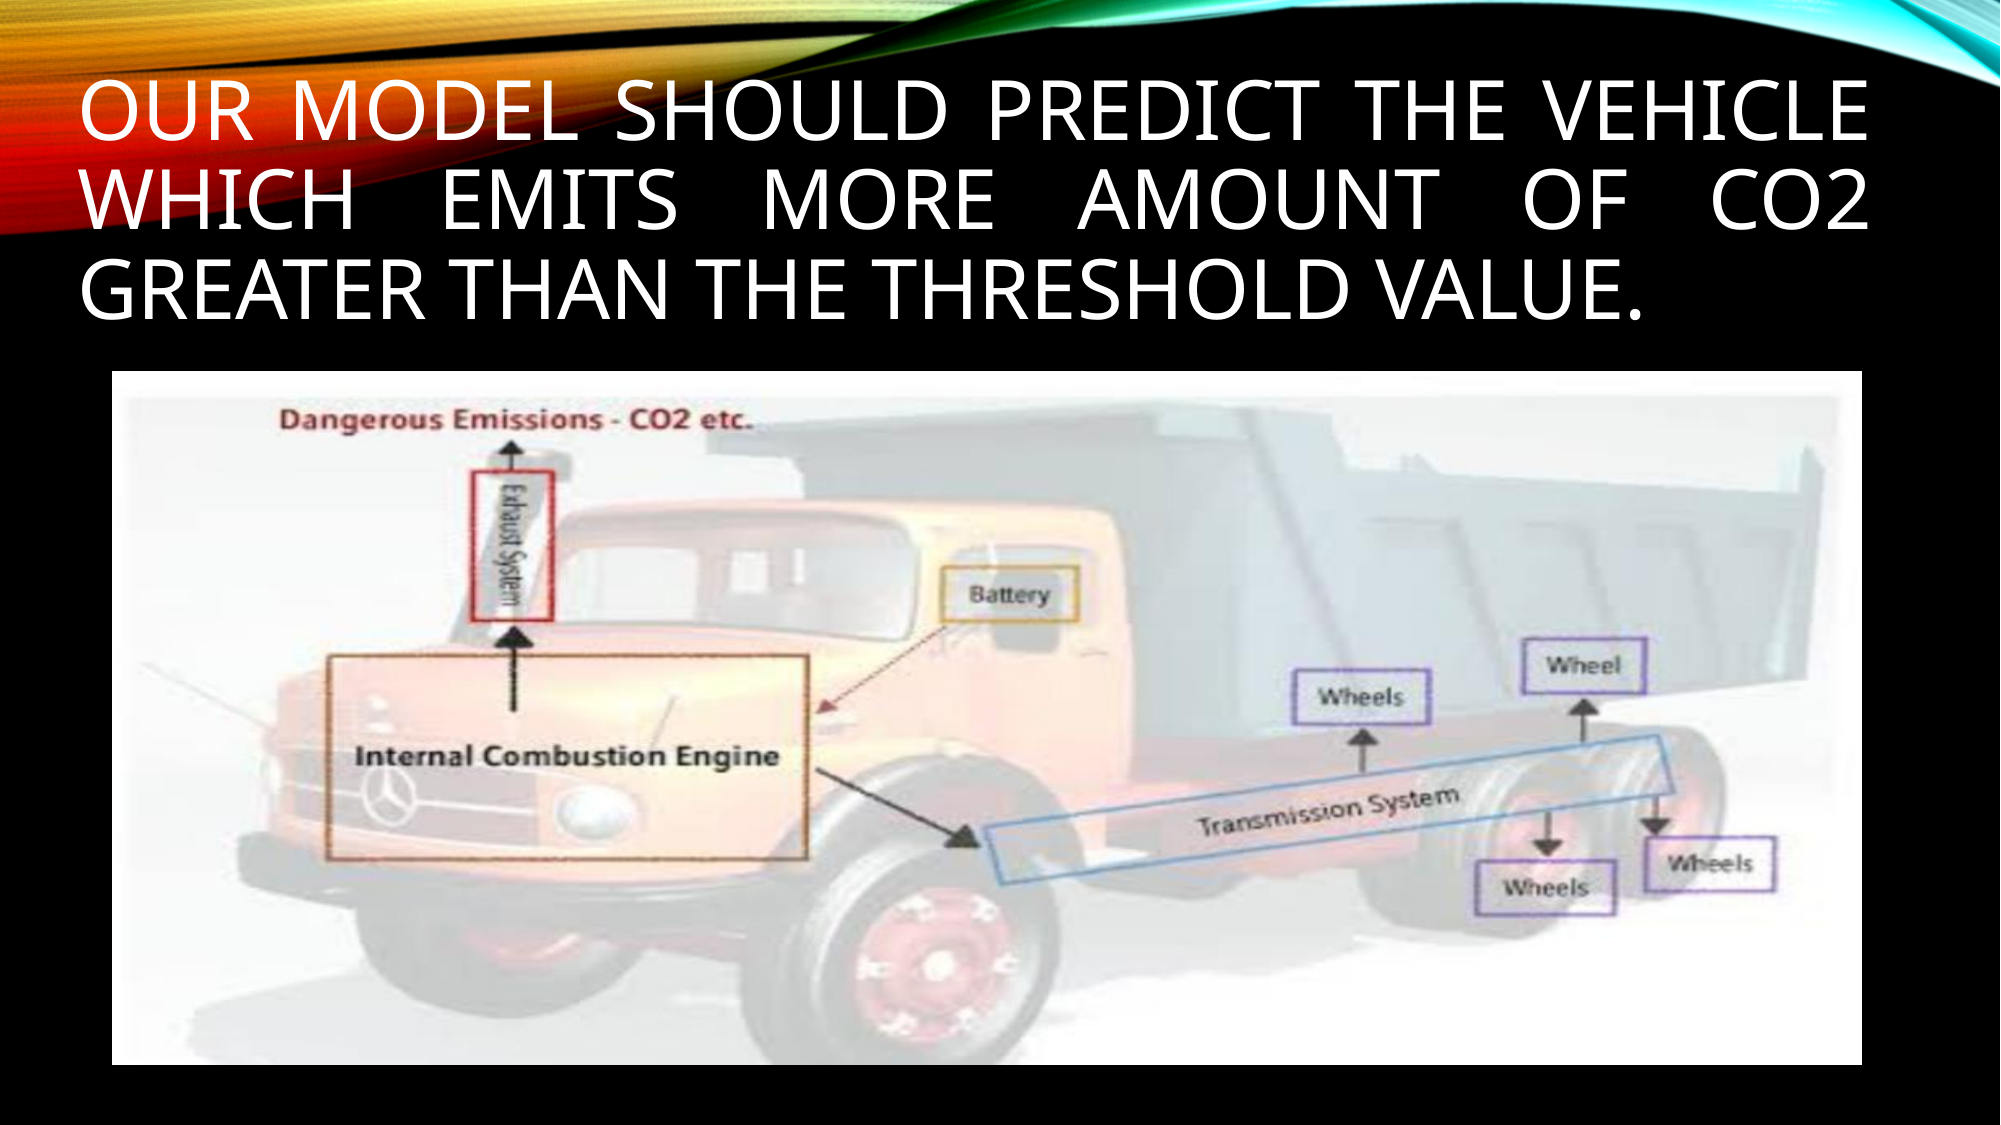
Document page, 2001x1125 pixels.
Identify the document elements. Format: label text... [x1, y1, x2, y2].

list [112, 371, 1862, 1065]
title Our model should predict the vehicle which emits more amount of co2 greater than the threshold value. [62, 60, 1888, 467]
picture [0, 0, 2000, 237]
